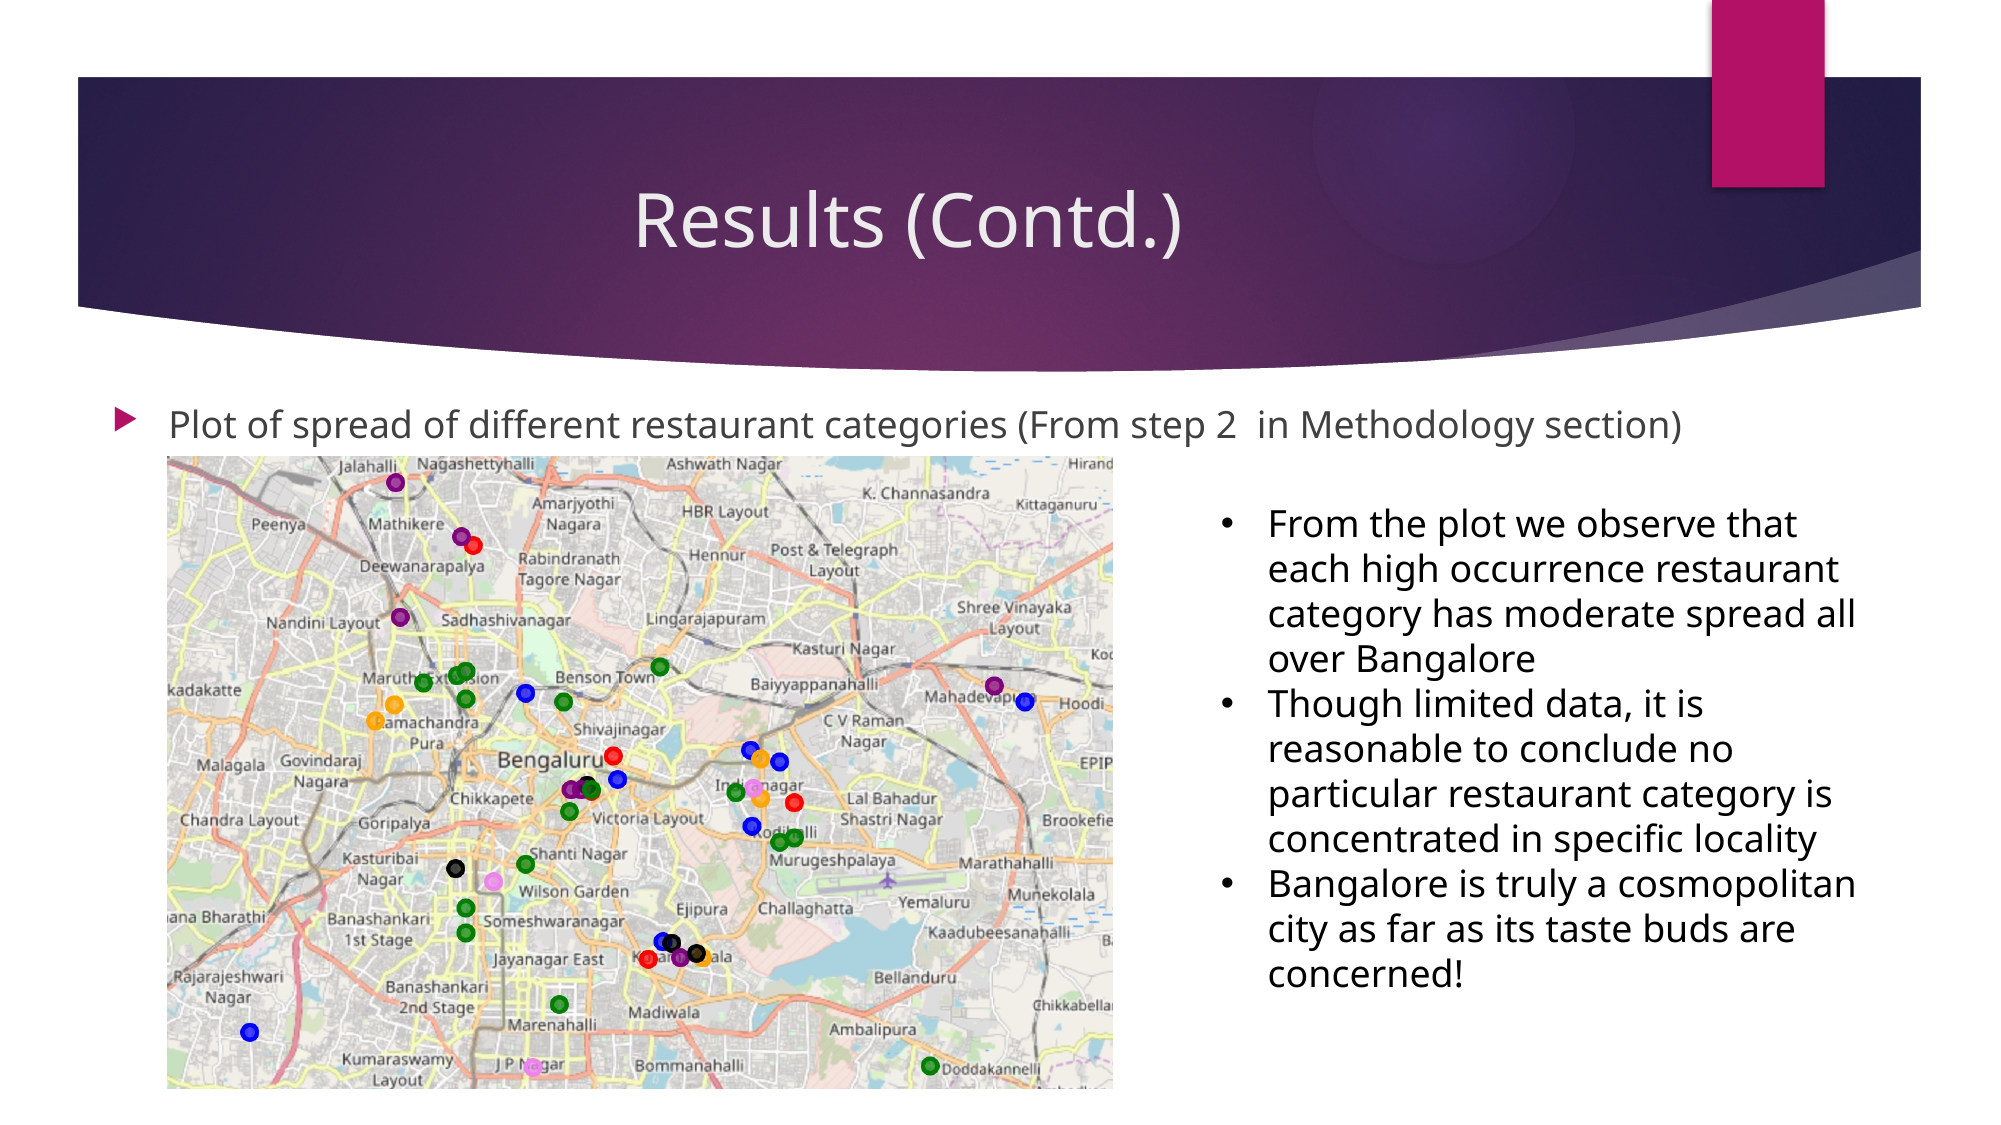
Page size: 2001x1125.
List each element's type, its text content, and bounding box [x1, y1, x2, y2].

text_box From the plot we observe that each high occurrence restaurant category has moderate spread all over Bangalore Though limited data, it is reasonable to conclude no particular restaurant category is concentrated in specific locality Bangalore is truly a cosmopolitan city as far as its taste buds are concerned! [1206, 492, 1882, 1003]
picture [167, 456, 1113, 1089]
title Results (Contd.) [189, 159, 1627, 276]
list Plot of spread of different restaurant categories (From step 2 in Methodology section) [97, 393, 1929, 1089]
